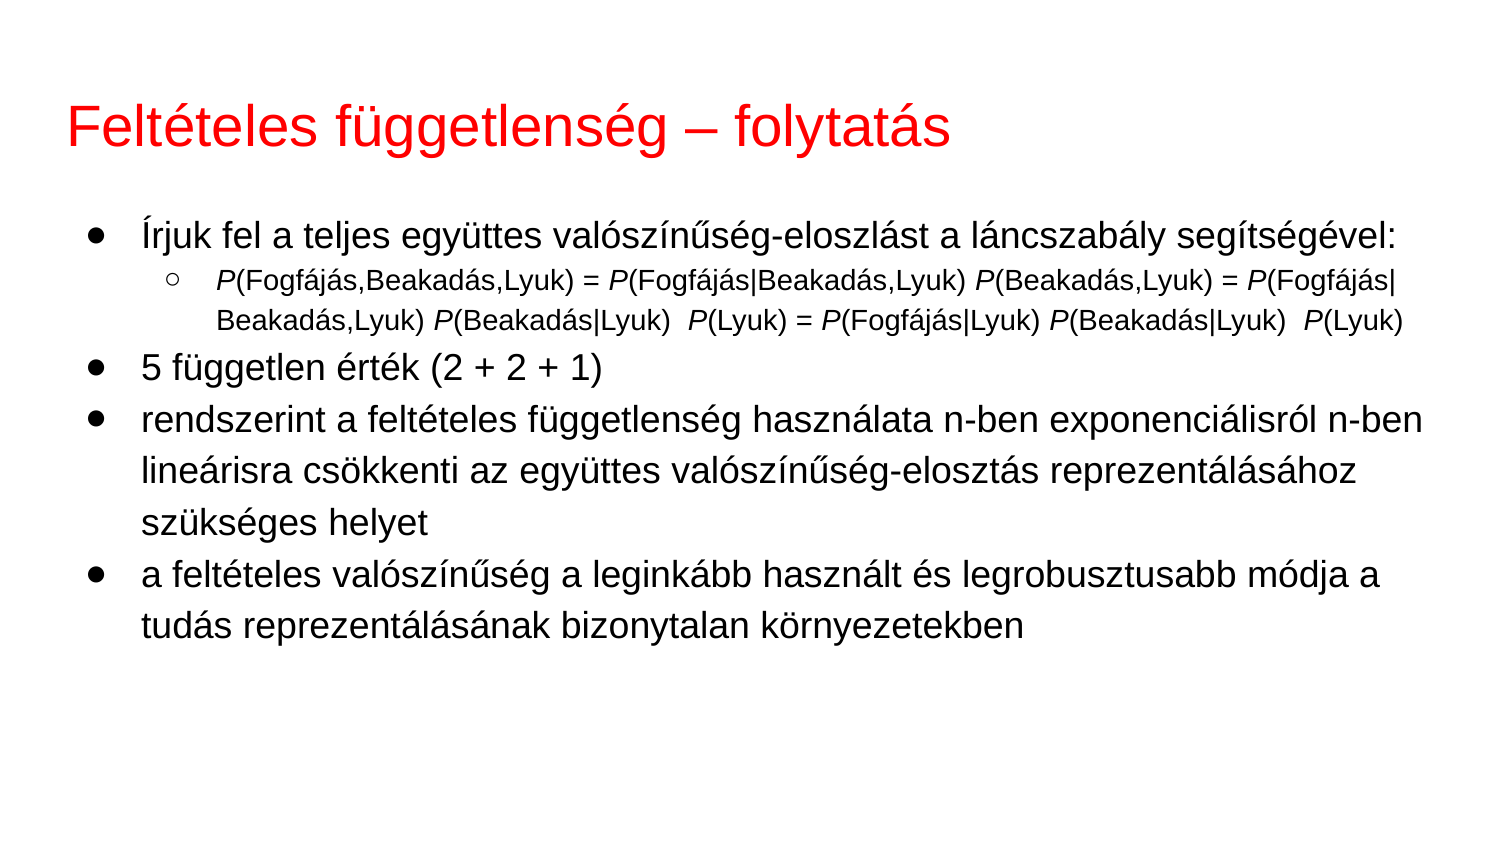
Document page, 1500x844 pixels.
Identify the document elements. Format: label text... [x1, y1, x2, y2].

title Feltételes függetlenség – folytatás [51, 72, 1449, 167]
list Írjuk fel a teljes együttes valószínűség-eloszlást a láncszabály segítségével: P(Fogfájás,Beakadás,Lyuk) = P(Fogfájás|Beakadás,Lyuk) P(Beakadás,Lyuk) = P(Fogfájás|Beakadás,Lyuk) P(Beakadás|Lyuk) P(Lyuk) = P(Fogfájás|Lyuk) P(Beakadás|Lyuk) P(Lyuk) 5 független érték (2 + 2 + 1) rendszerint a feltételes függetlenség használata n-ben exponenciálisról n-ben lineárisra csökkenti az együttes valószínűség-elosztás reprezentálásához szükséges helyet a feltételes valószínűség a leginkább használt és legrobusztusabb módja a tudás reprezentálásának bizonytalan környezetekben [51, 189, 1449, 750]
